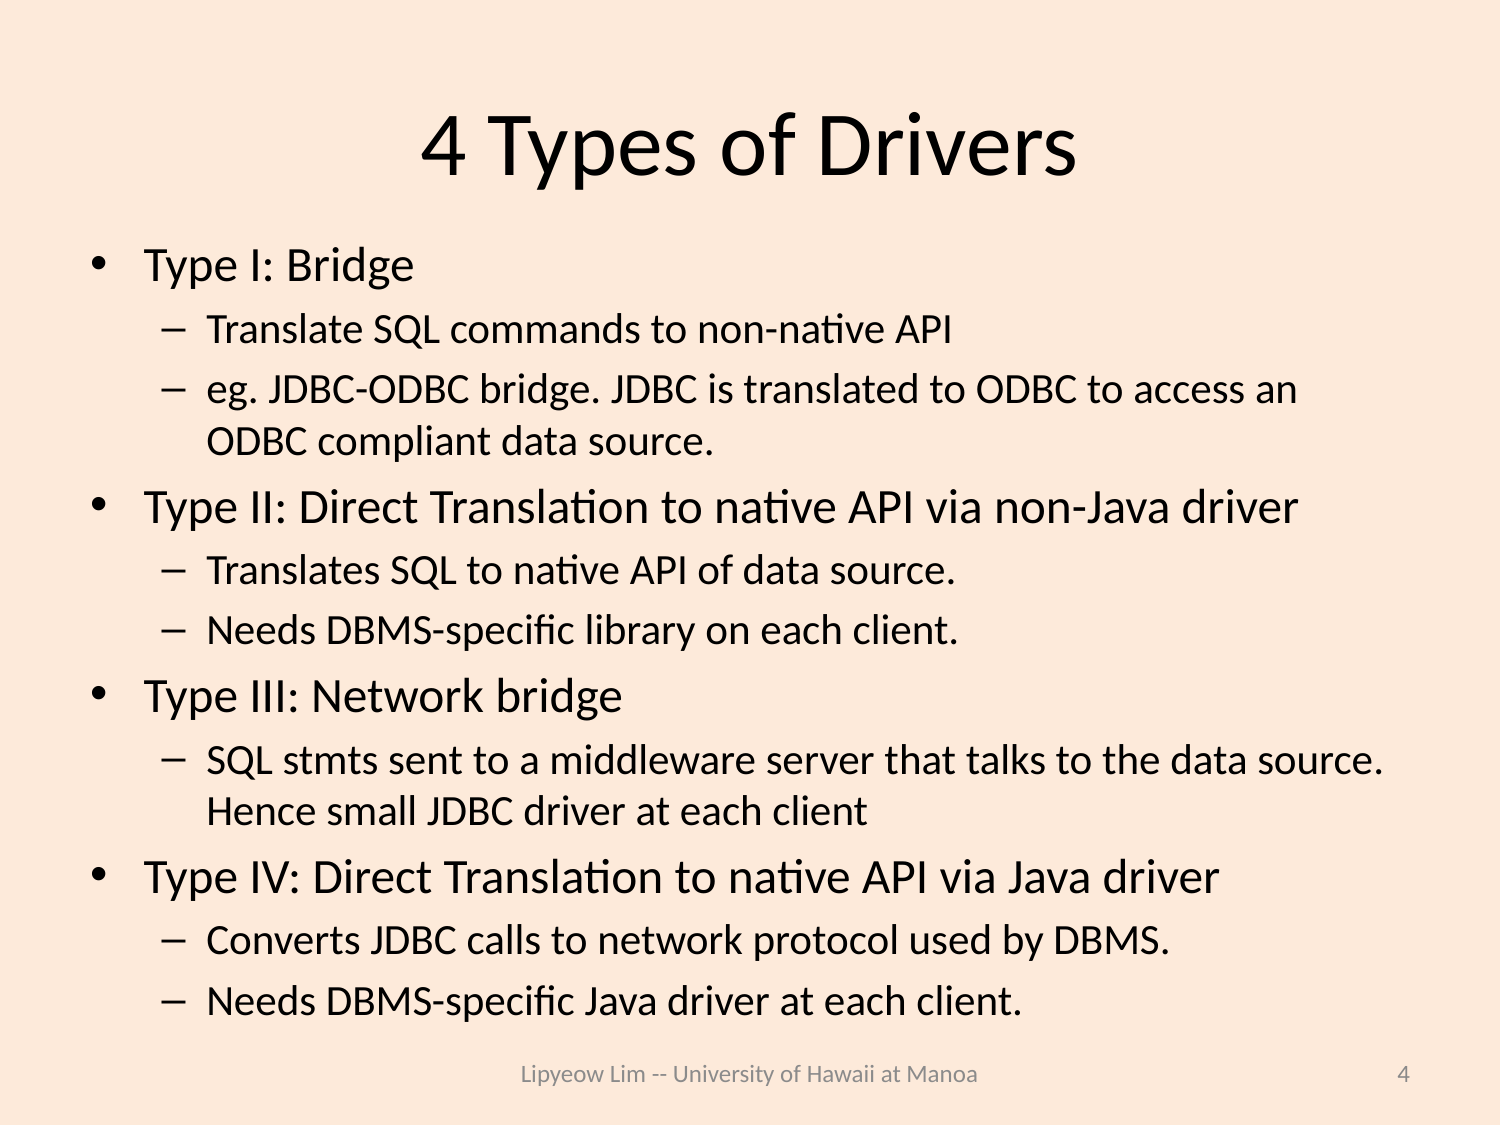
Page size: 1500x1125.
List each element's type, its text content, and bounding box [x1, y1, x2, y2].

list Type I: Bridge Translate SQL commands to non-native API eg. JDBC-ODBC bridge. JDBC is translated to ODBC to access an ODBC compliant data source. Type II: Direct Translation to native API via non-Java driver Translates SQL to native API of data source. Needs DBMS-specific library on each client. Type III: Network bridge SQL stmts sent to a middleware server that talks to the data source. Hence small JDBC driver at each client Type IV: Direct Translation to native API via Java driver Converts JDBC calls to network protocol used by DBMS. Needs DBMS-specific Java driver at each client. [74, 224, 1426, 1038]
title 4 Types of Drivers [74, 44, 1426, 224]
slide_number 4 [1074, 1042, 1425, 1103]
footer Lipyeow Lim -- University of Hawaii at Manoa [450, 1042, 1050, 1103]
